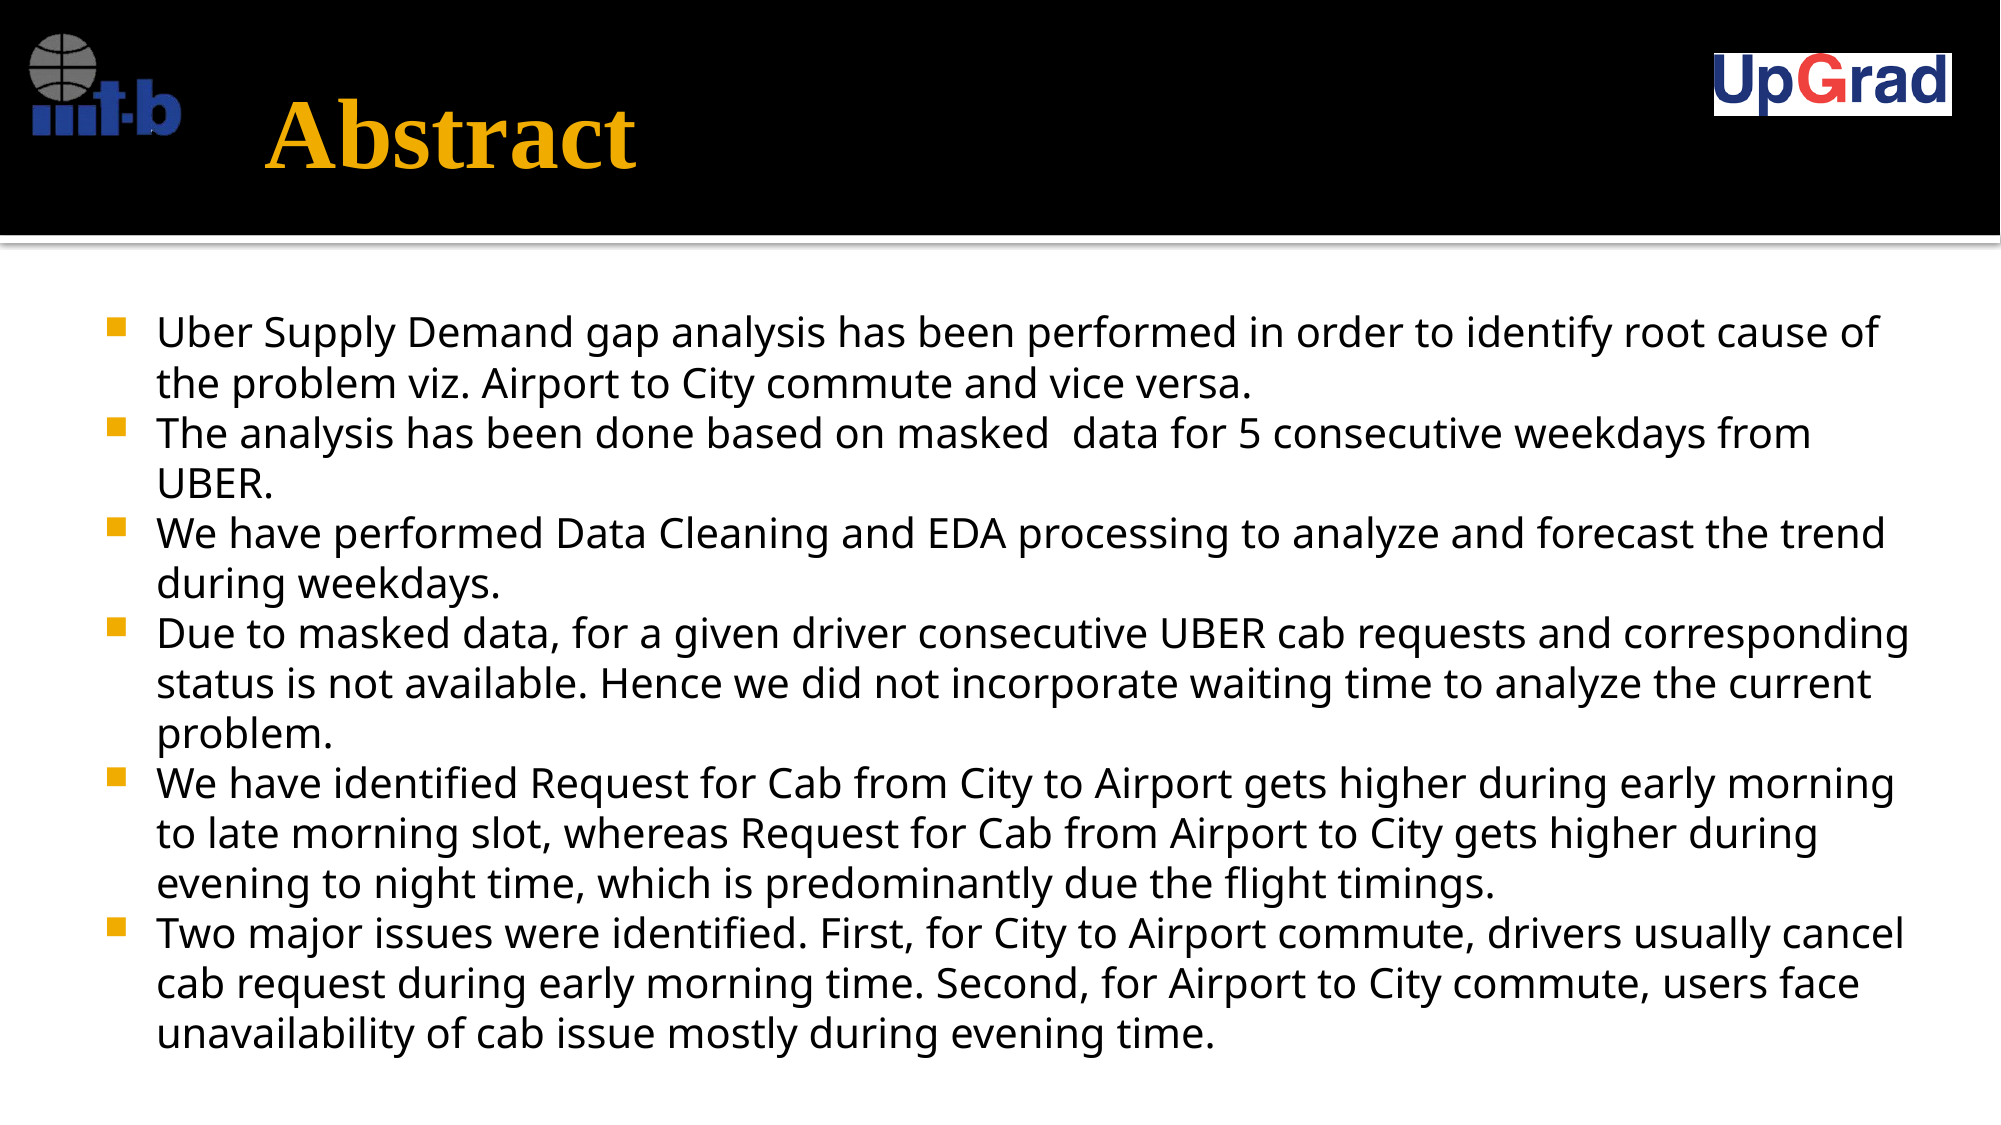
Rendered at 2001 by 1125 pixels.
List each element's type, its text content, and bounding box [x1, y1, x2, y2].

title Abstract [75, 25, 1425, 231]
picture [0, 29, 75, 163]
list Uber Supply Demand gap analysis has been performed in order to identify root cause of the problem viz. Airport to City commute and vice versa. The analysis has been done based on masked data for 5 consecutive weekdays from UBER. We have performed Data Cleaning and EDA processing to analyze and forecast the trend during weekdays. Due to masked data, for a given driver consecutive UBER cab requests and corresponding status is not available. Hence we did not incorporate waiting time to analyze the current problem. We have identified Request for Cab from City to Airport gets higher during early morning to late morning slot, whereas Request for Cab from Airport to City gets higher during evening to night time, which is predominantly due the flight timings. Two major issues were identified. First, for City to Airport commute, drivers usually cancel cab request during early morning time. Second, for Airport to City commute, users face unavailability of cab issue mostly during evening time. [75, 291, 1933, 1074]
picture [1714, 53, 1952, 116]
